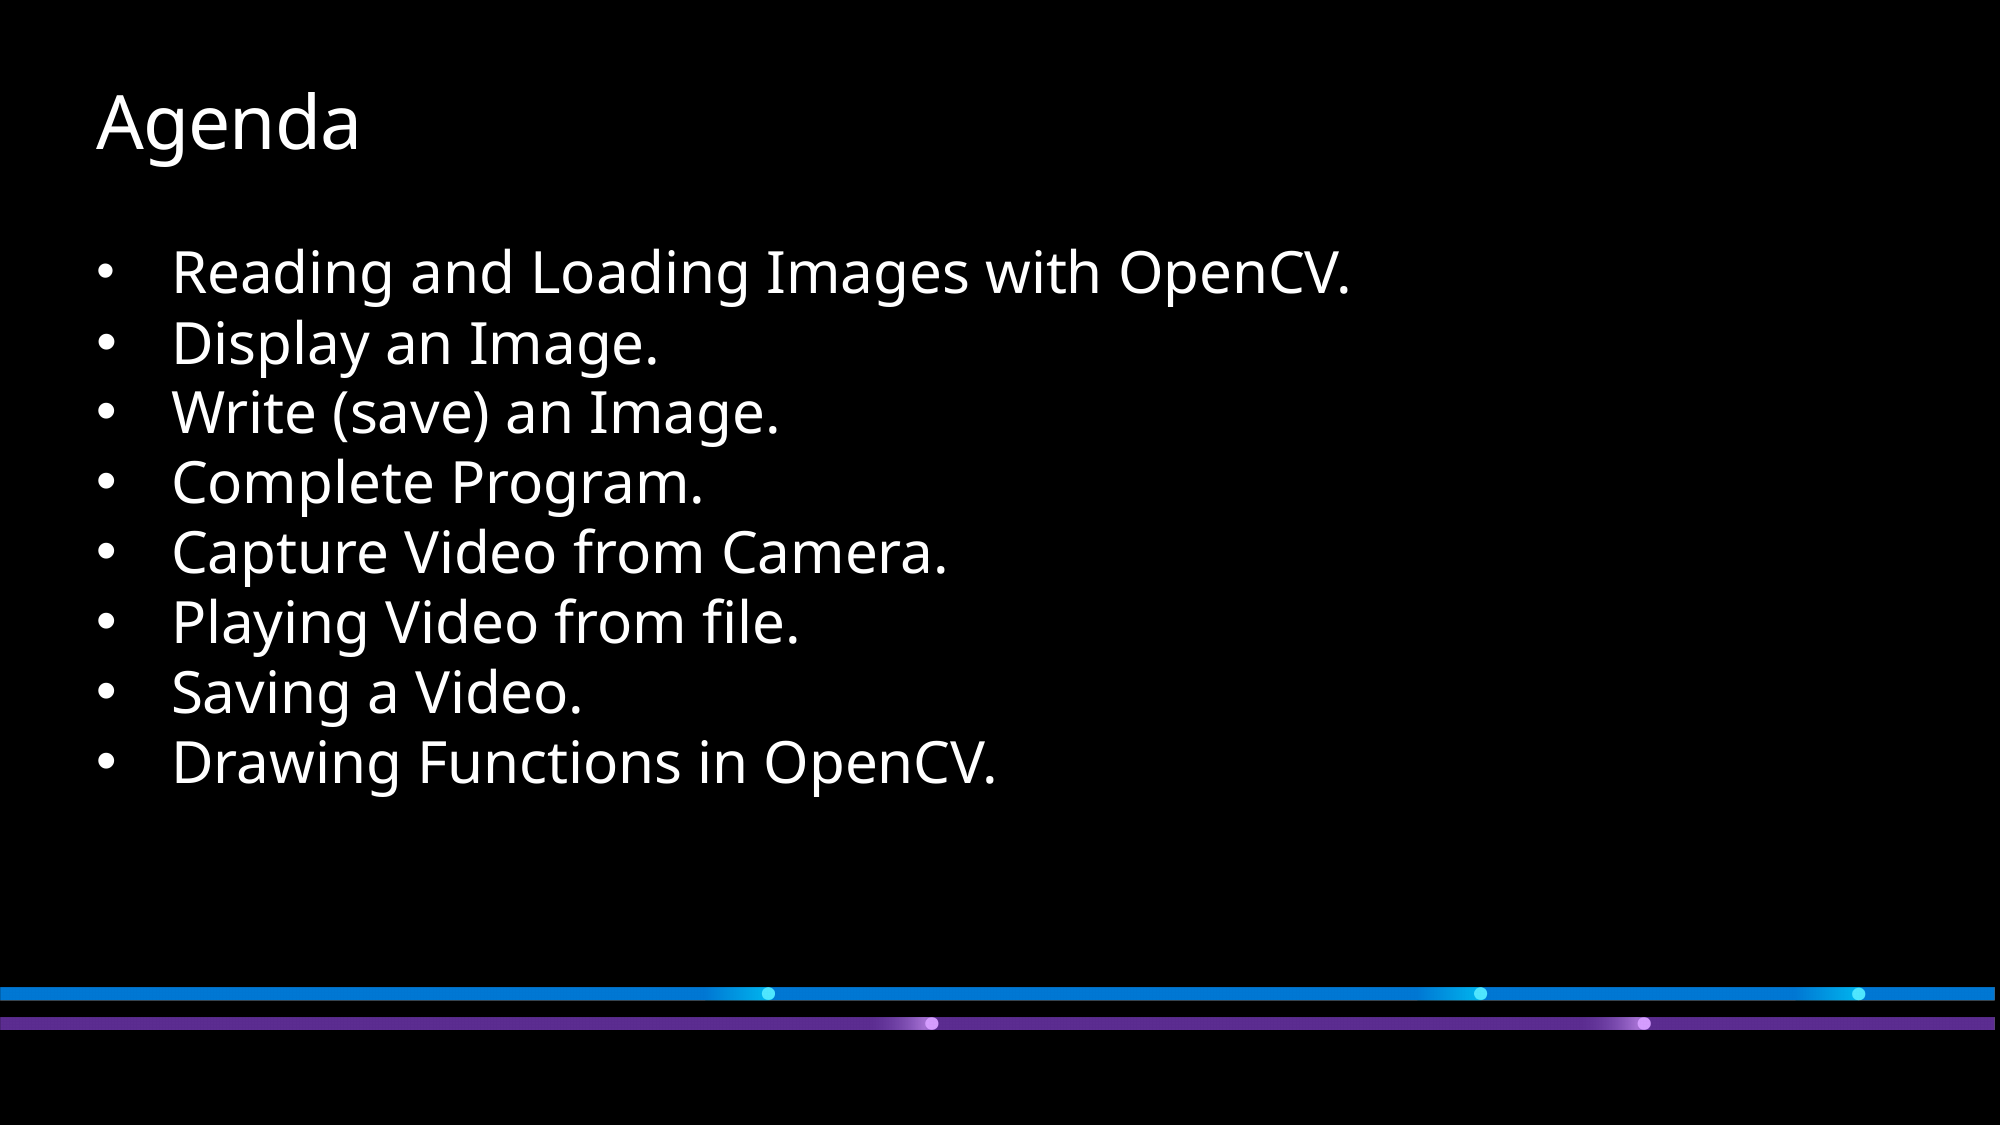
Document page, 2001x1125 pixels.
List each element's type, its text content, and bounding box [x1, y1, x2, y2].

list Reading and Loading Images with OpenCV. [96, 235, 1904, 305]
picture [0, 987, 2000, 1030]
title Agenda [96, 75, 1904, 166]
text_box Display an Image. [96, 305, 1904, 377]
text_box Write (save) an Image. Complete Program. Capture Video from Camera. Playing Video from file. Saving a Video. Drawing Functions in OpenCV. [96, 377, 1904, 796]
